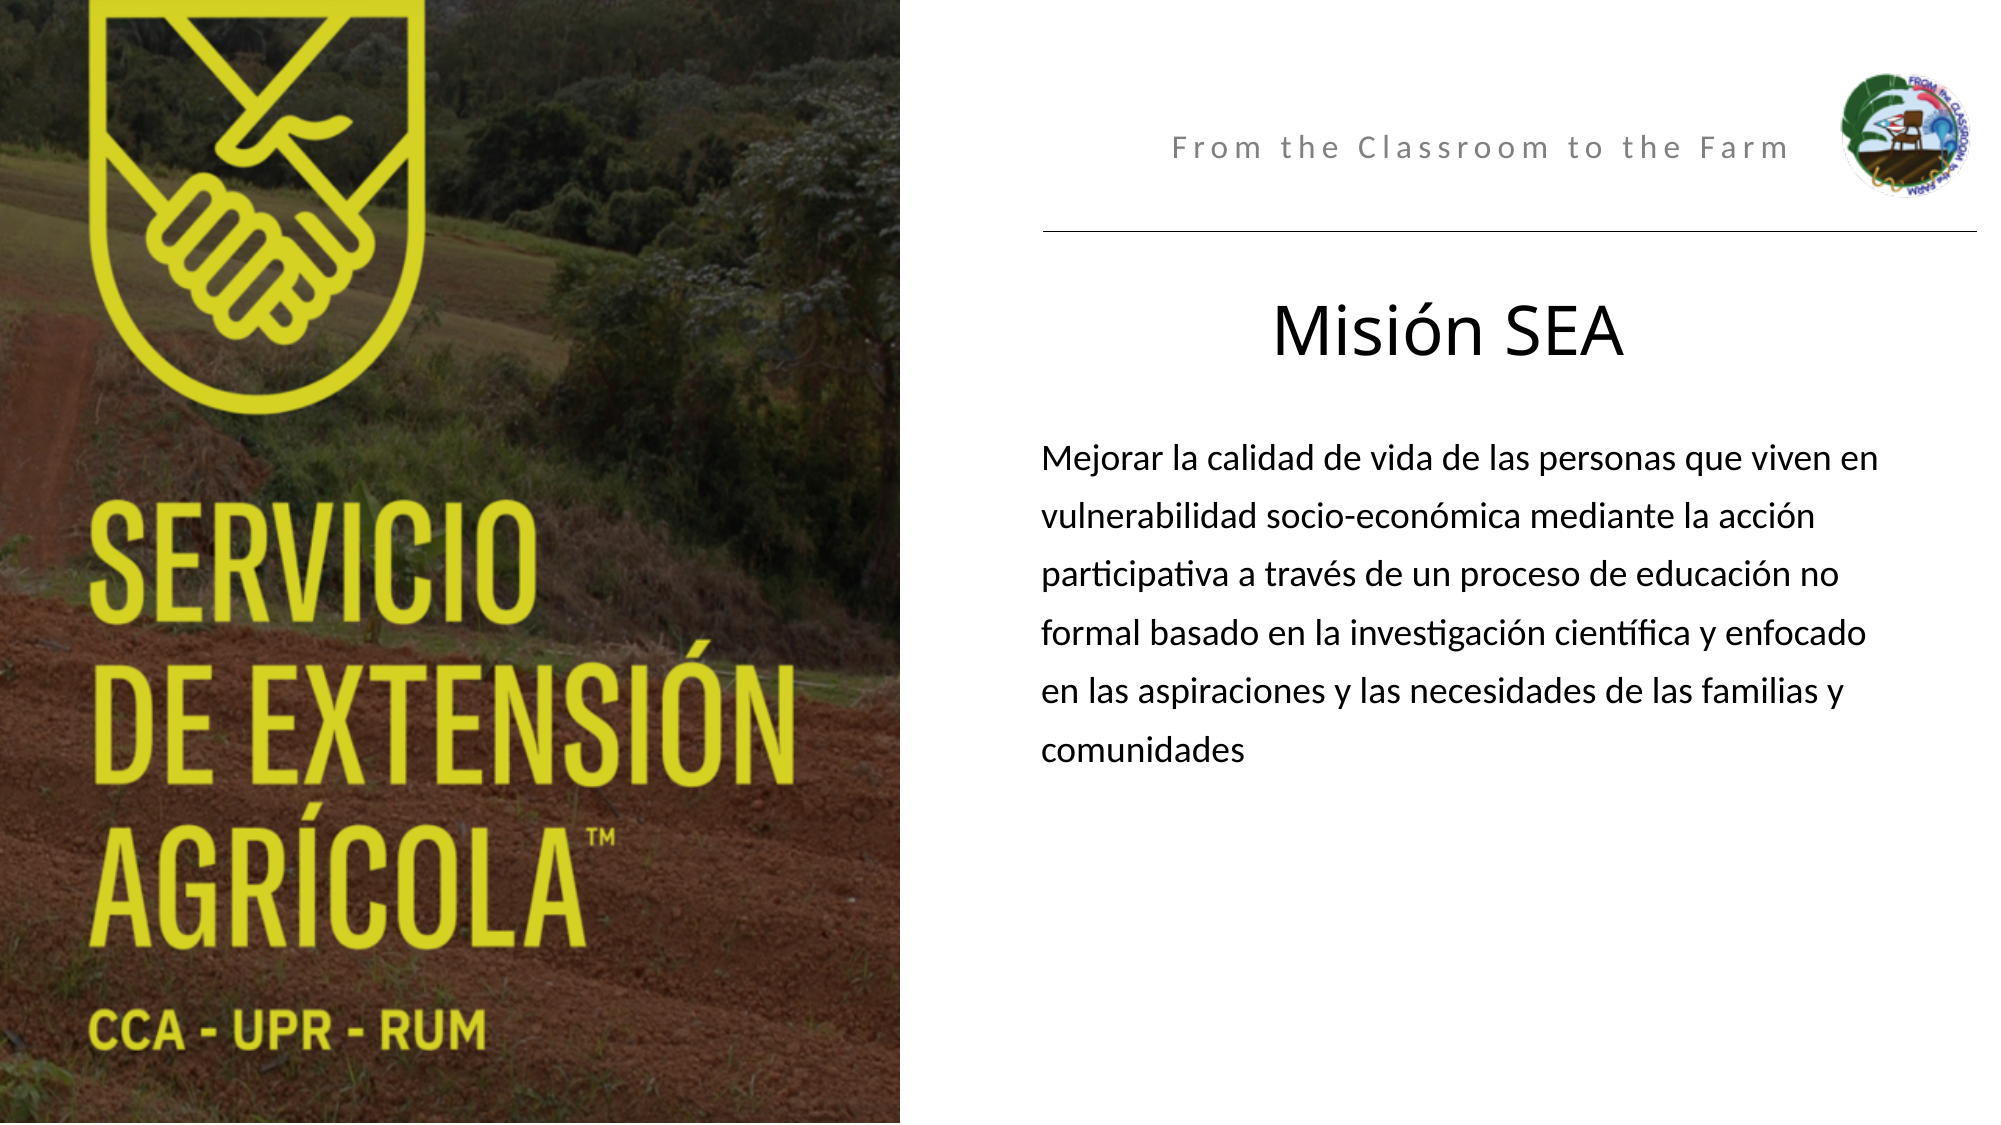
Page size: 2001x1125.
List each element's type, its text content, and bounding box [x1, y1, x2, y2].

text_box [1013, 58, 2000, 368]
text_box Mejorar la calidad de vida de las personas que viven en vulnerabilidad socio-económica mediante la acción participativa a través de un proceso de educación no formal basado en la investigación científica y enfocado en las aspiraciones y las necesidades de las familias y comunidades [953, 411, 1908, 778]
picture [0, 0, 900, 1123]
